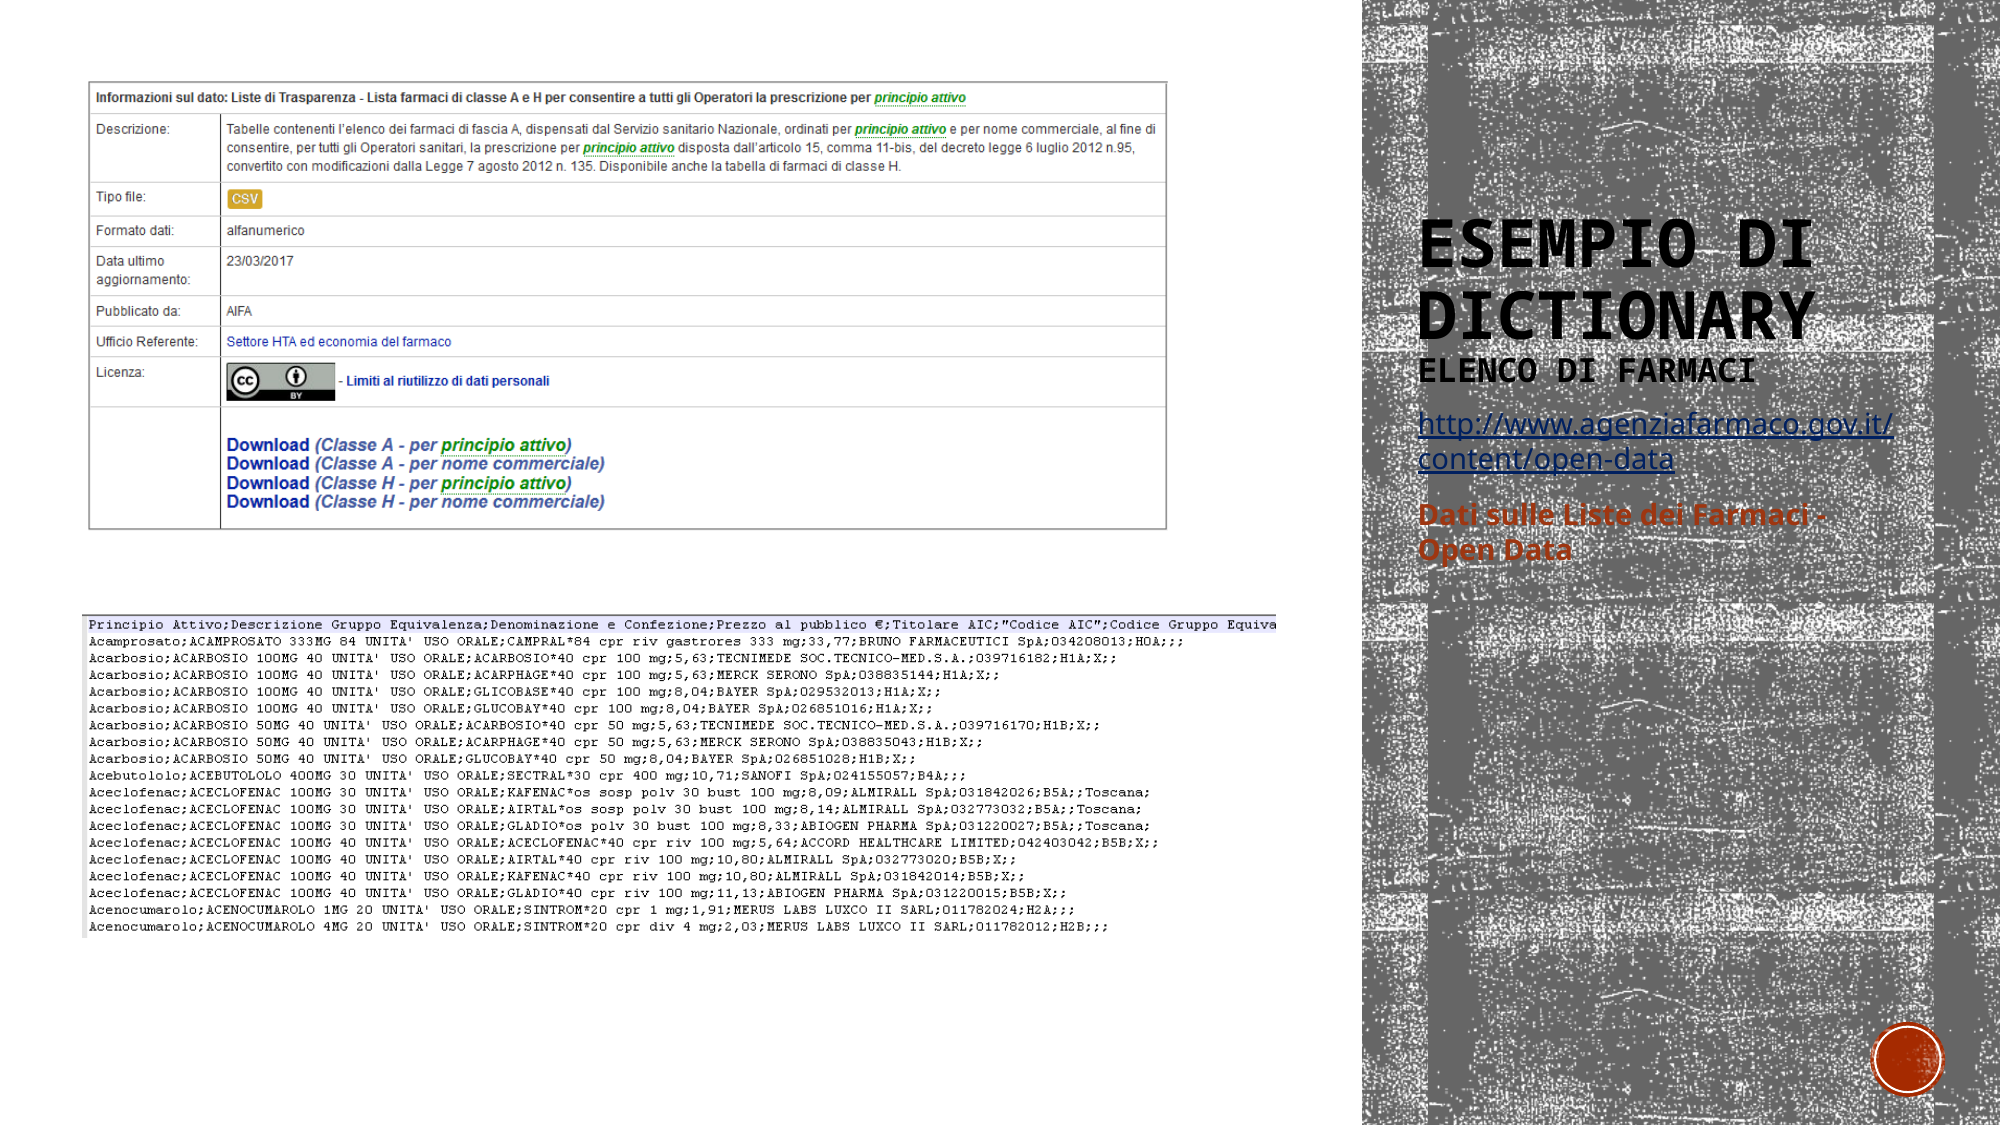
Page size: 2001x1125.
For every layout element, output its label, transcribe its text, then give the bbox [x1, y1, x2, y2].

list http://www.agenziafarmaco.gov.it/content/open-data Dati sulle Liste dei Farmaci - Open Data [1402, 397, 1928, 938]
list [87, 619, 1273, 934]
title Esempio di dictionary elenco di farmaci [1402, 112, 1928, 397]
picture [82, 76, 1170, 535]
